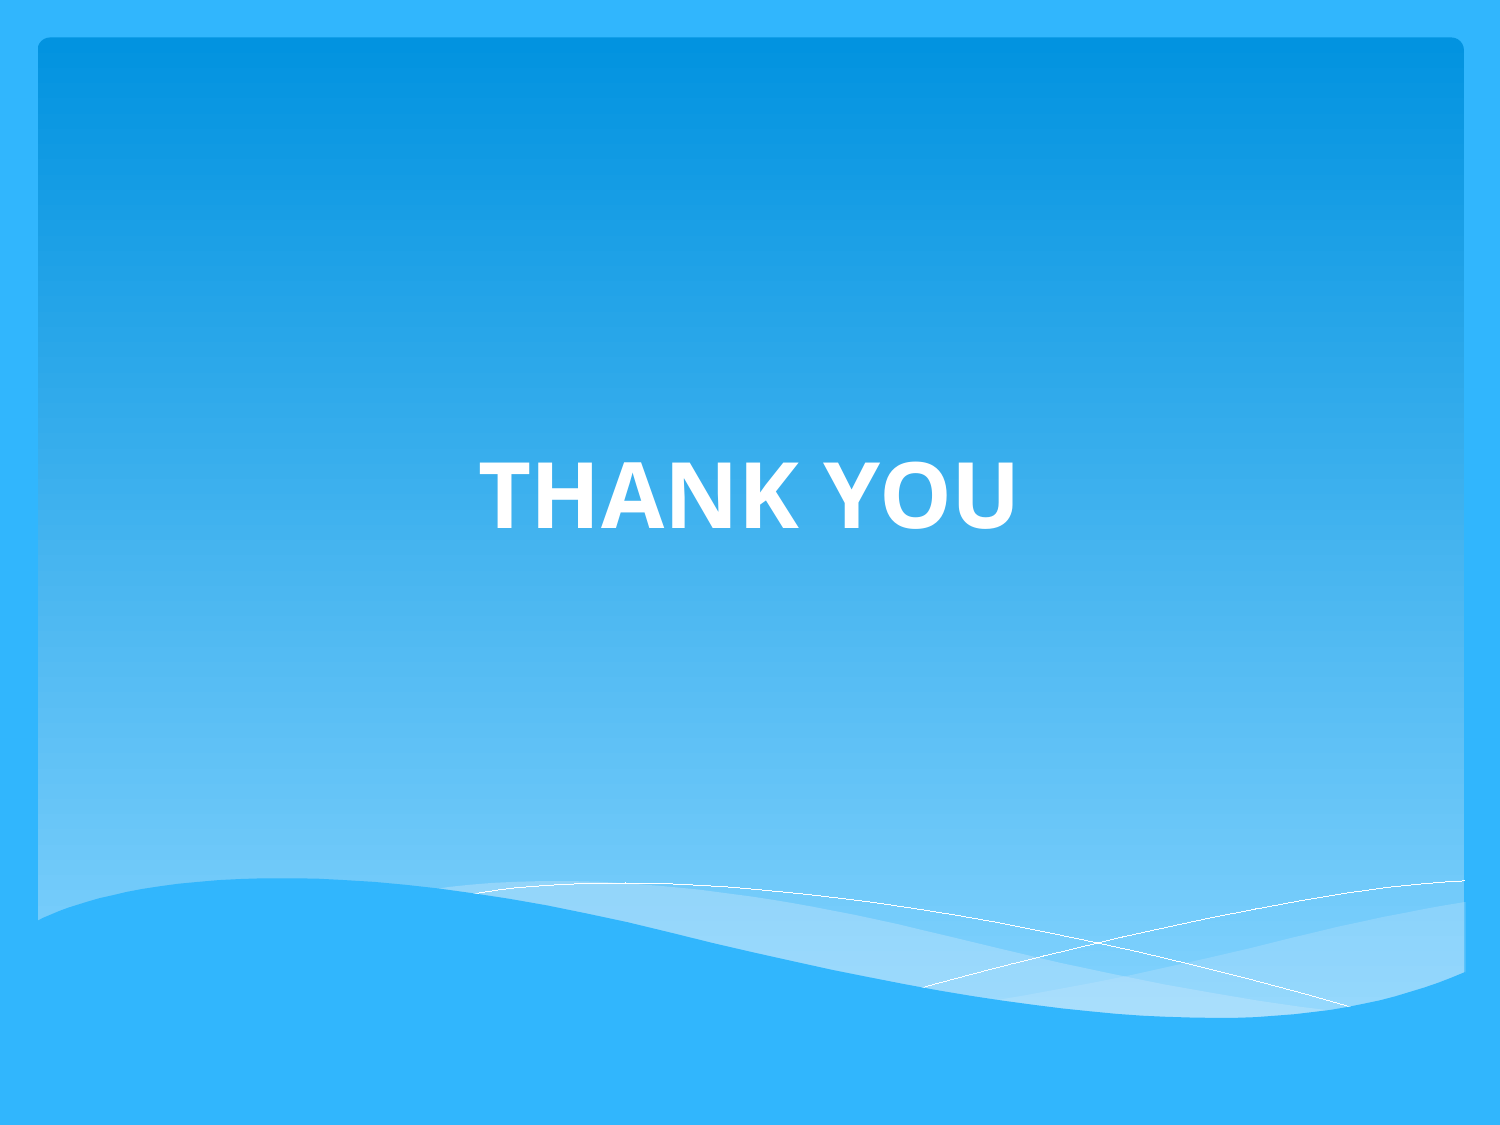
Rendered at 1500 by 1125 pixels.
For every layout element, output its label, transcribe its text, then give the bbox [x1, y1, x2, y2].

title THANK YOU [112, 262, 1388, 555]
